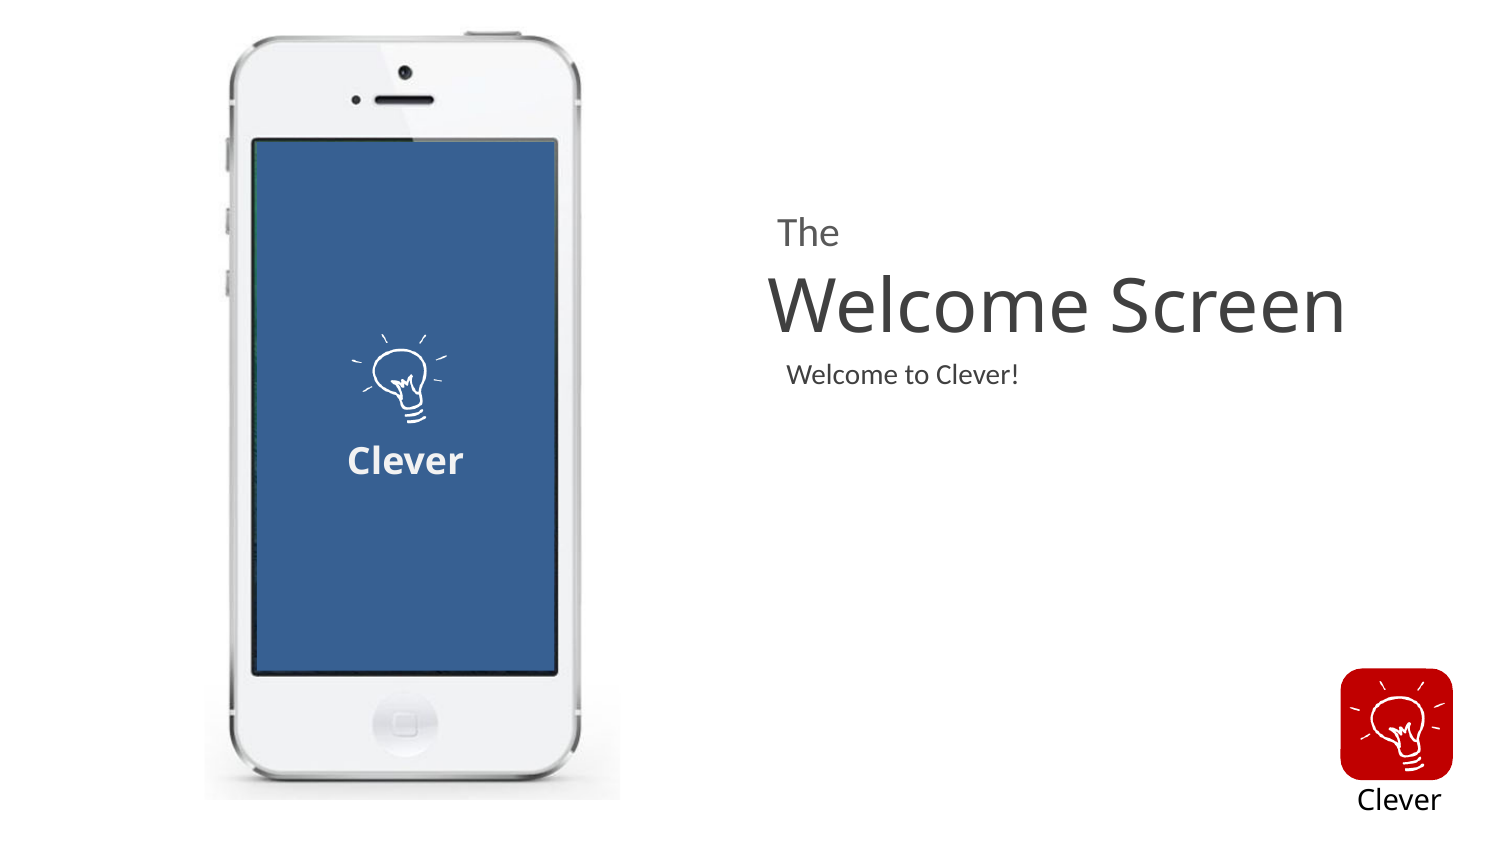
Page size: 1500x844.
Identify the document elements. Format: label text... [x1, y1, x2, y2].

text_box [204, 23, 621, 801]
text_box Welcome to Clever! [771, 347, 1036, 398]
text_box Welcome Screen [752, 249, 1363, 355]
text_box The [762, 197, 856, 249]
picture [348, 327, 449, 428]
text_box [1340, 668, 1459, 825]
